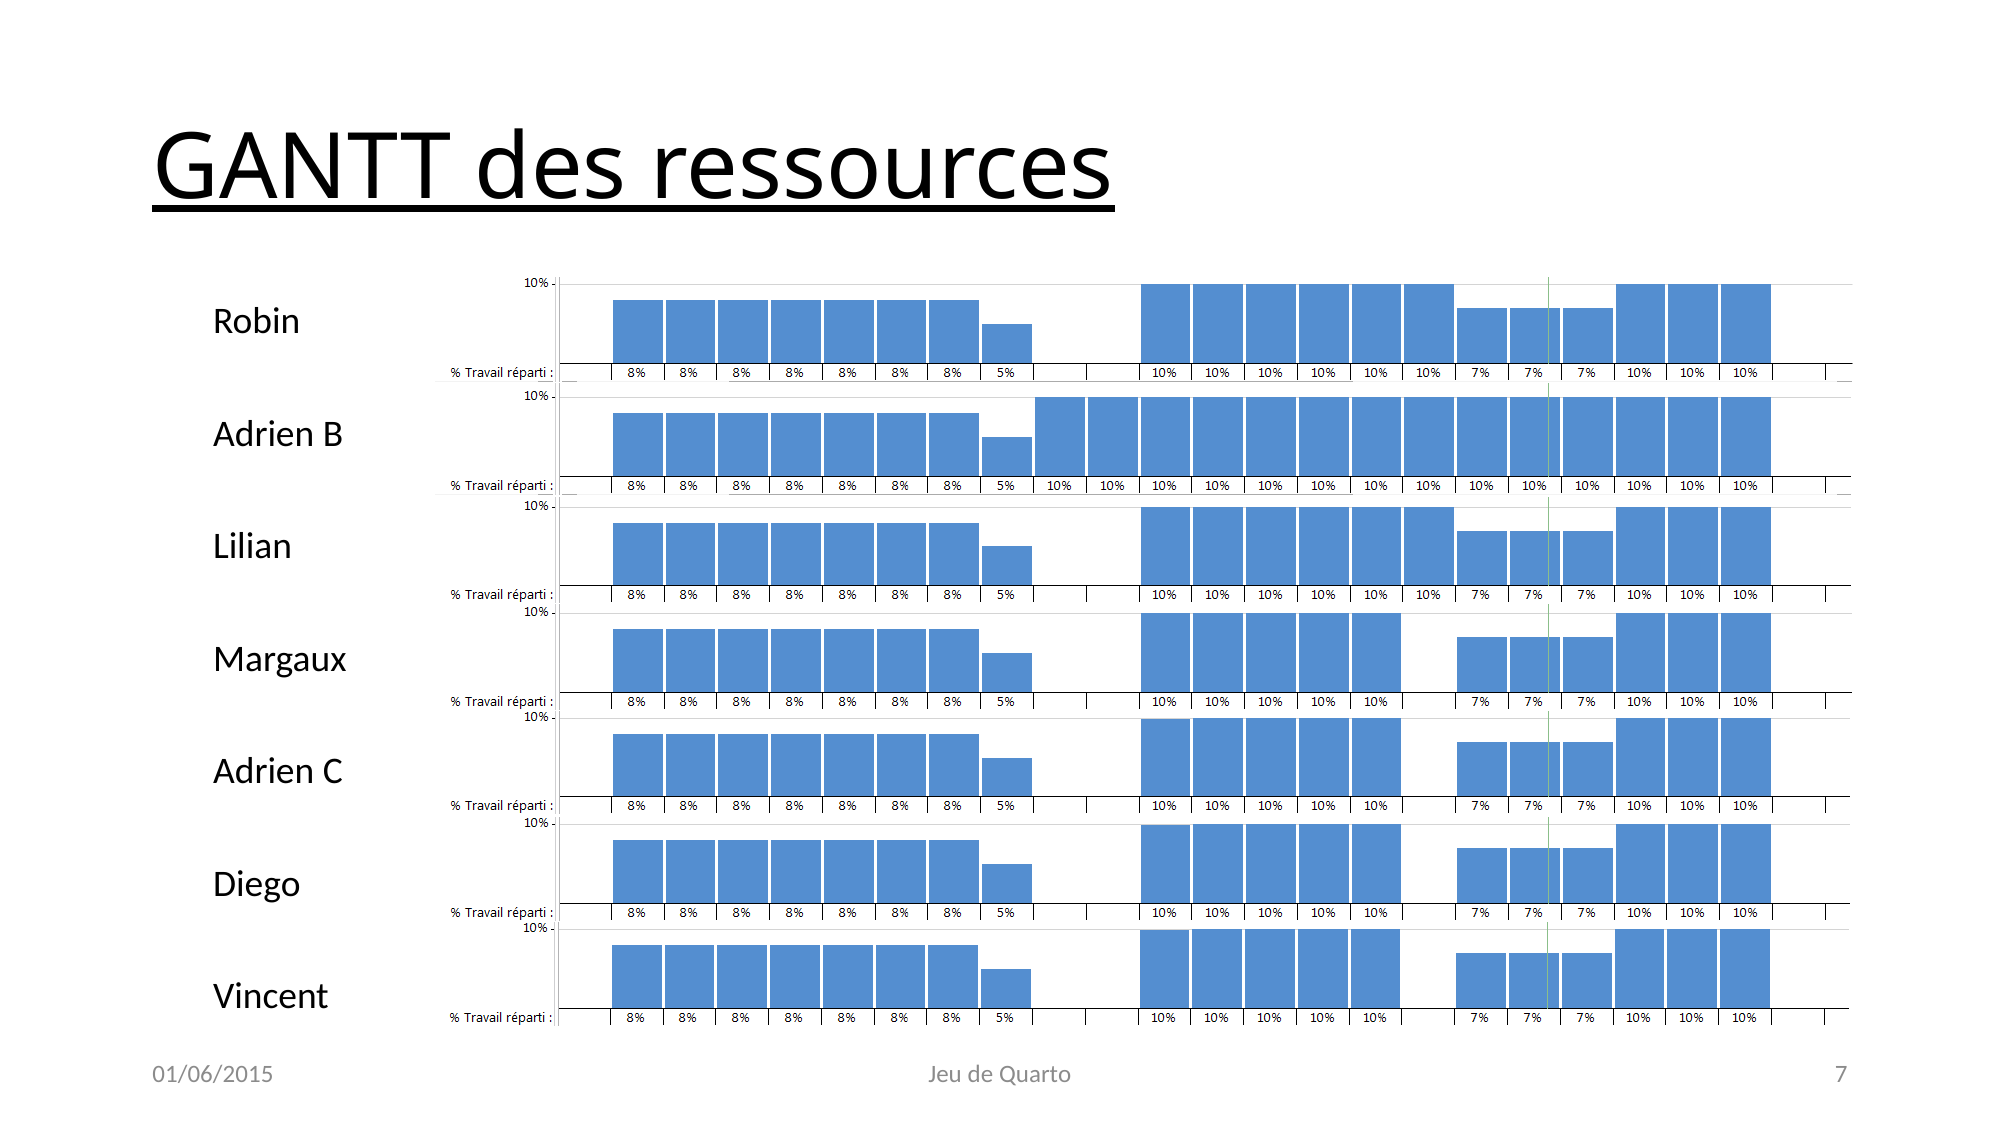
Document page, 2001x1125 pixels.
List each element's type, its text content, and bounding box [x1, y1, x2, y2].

title GANTT des ressources [137, 59, 1863, 278]
footer Jeu de Quarto [662, 1043, 1338, 1103]
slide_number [137, 1042, 588, 1103]
picture [435, 277, 1853, 1043]
slide_number 7 [1412, 1042, 1863, 1103]
text_box Robin Adrien B Lilian Margaux Adrien C Diego Vincent [198, 277, 362, 1024]
